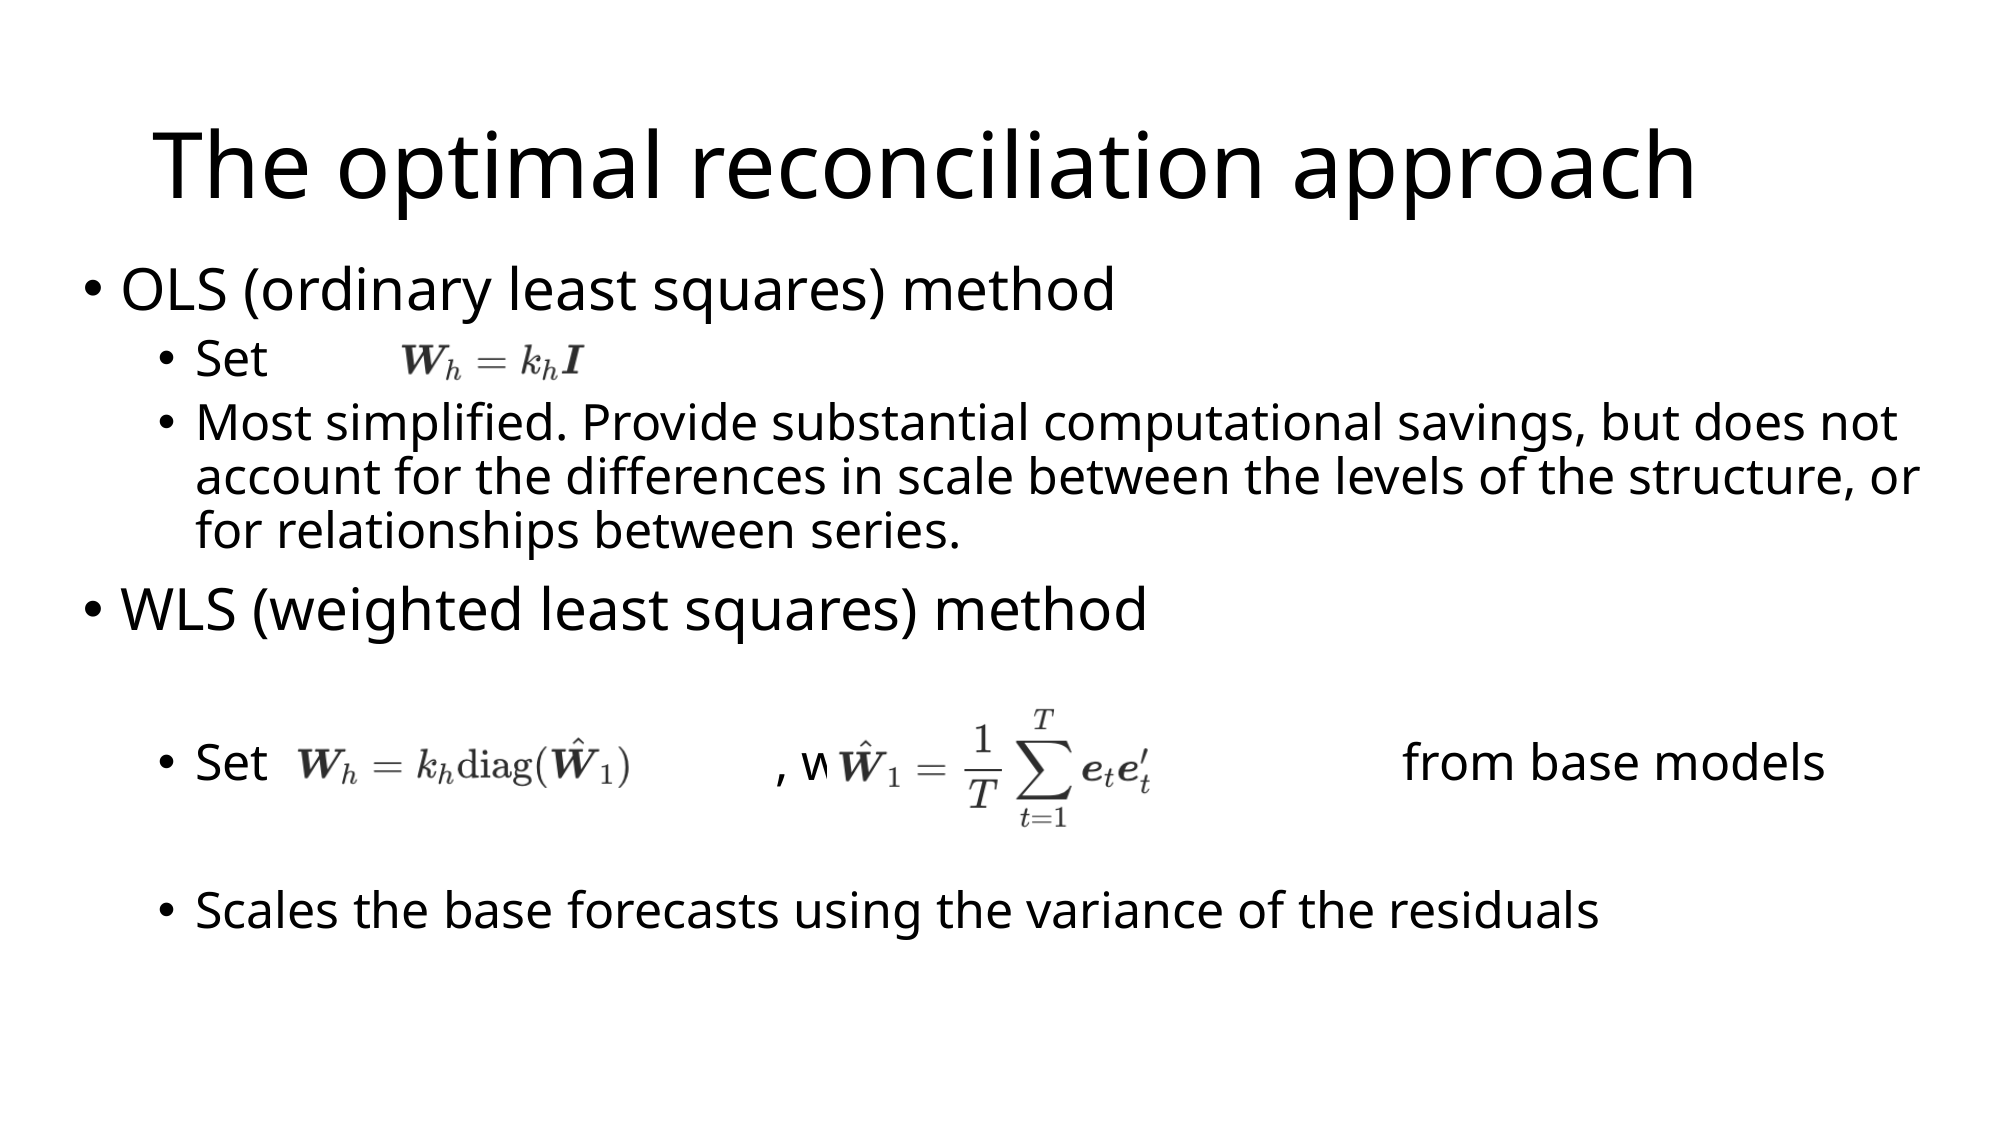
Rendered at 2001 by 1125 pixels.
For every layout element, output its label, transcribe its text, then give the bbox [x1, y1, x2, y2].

picture [827, 703, 1156, 834]
picture [293, 732, 634, 790]
picture [399, 336, 588, 386]
title The optimal reconciliation approach [137, 59, 1863, 252]
list OLS (ordinary least squares) method Set Most simplified. Provide substantial computational savings, but does not account for the differences in scale between the levels of the structure, or for relationships between series. WLS (weighted least squares) method Set , where from base models Scales the base forecasts using the variance of the residuals [67, 252, 1953, 1125]
